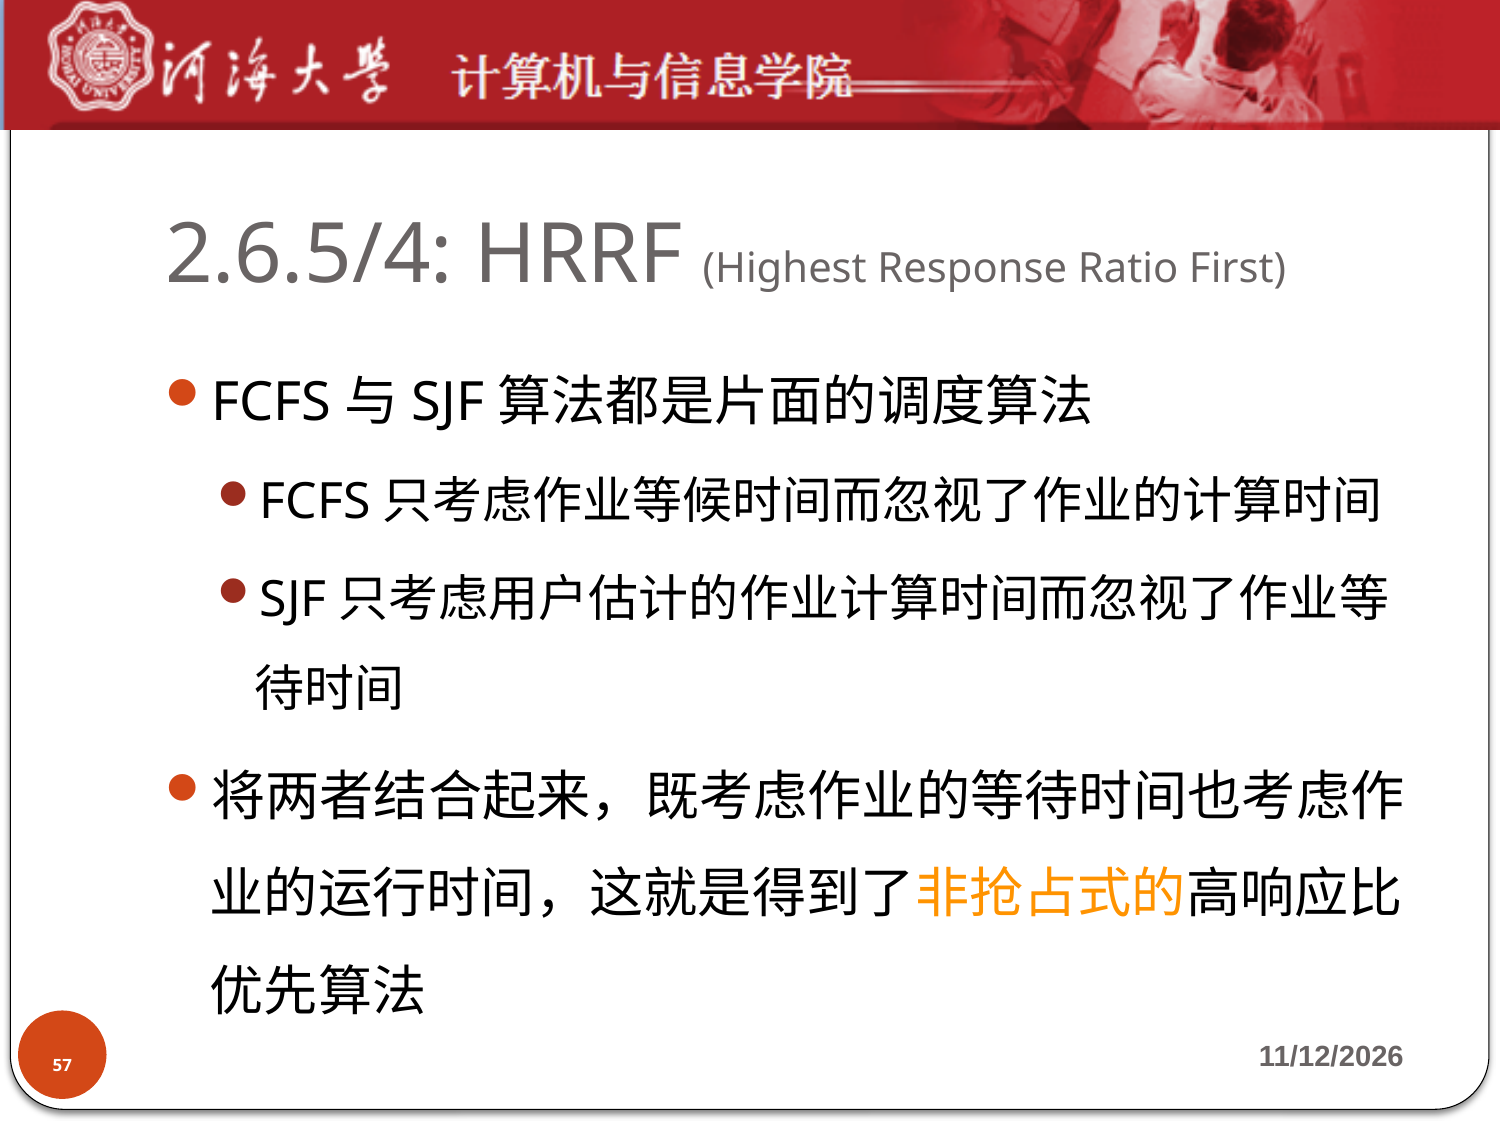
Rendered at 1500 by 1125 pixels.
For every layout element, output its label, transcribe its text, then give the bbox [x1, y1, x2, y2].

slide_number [1012, 1015, 1419, 1094]
slide_number 57 [18, 1010, 107, 1099]
list FCFS与SJF算法都是片面的调度算法 FCFS只考虑作业等候时间而忽视了作业的计算时间 SJF只考虑用户估计的作业计算时间而忽视了作业等待时间 将两者结合起来，既考虑作业的等待时间也考虑作业的运行时间，这就是得到了非抢占式的高响应比优先算法 [150, 326, 1425, 988]
title 2.6.5/4: HRRF (Highest Response Ratio First) [150, 142, 1425, 315]
picture [0, 0, 1500, 130]
